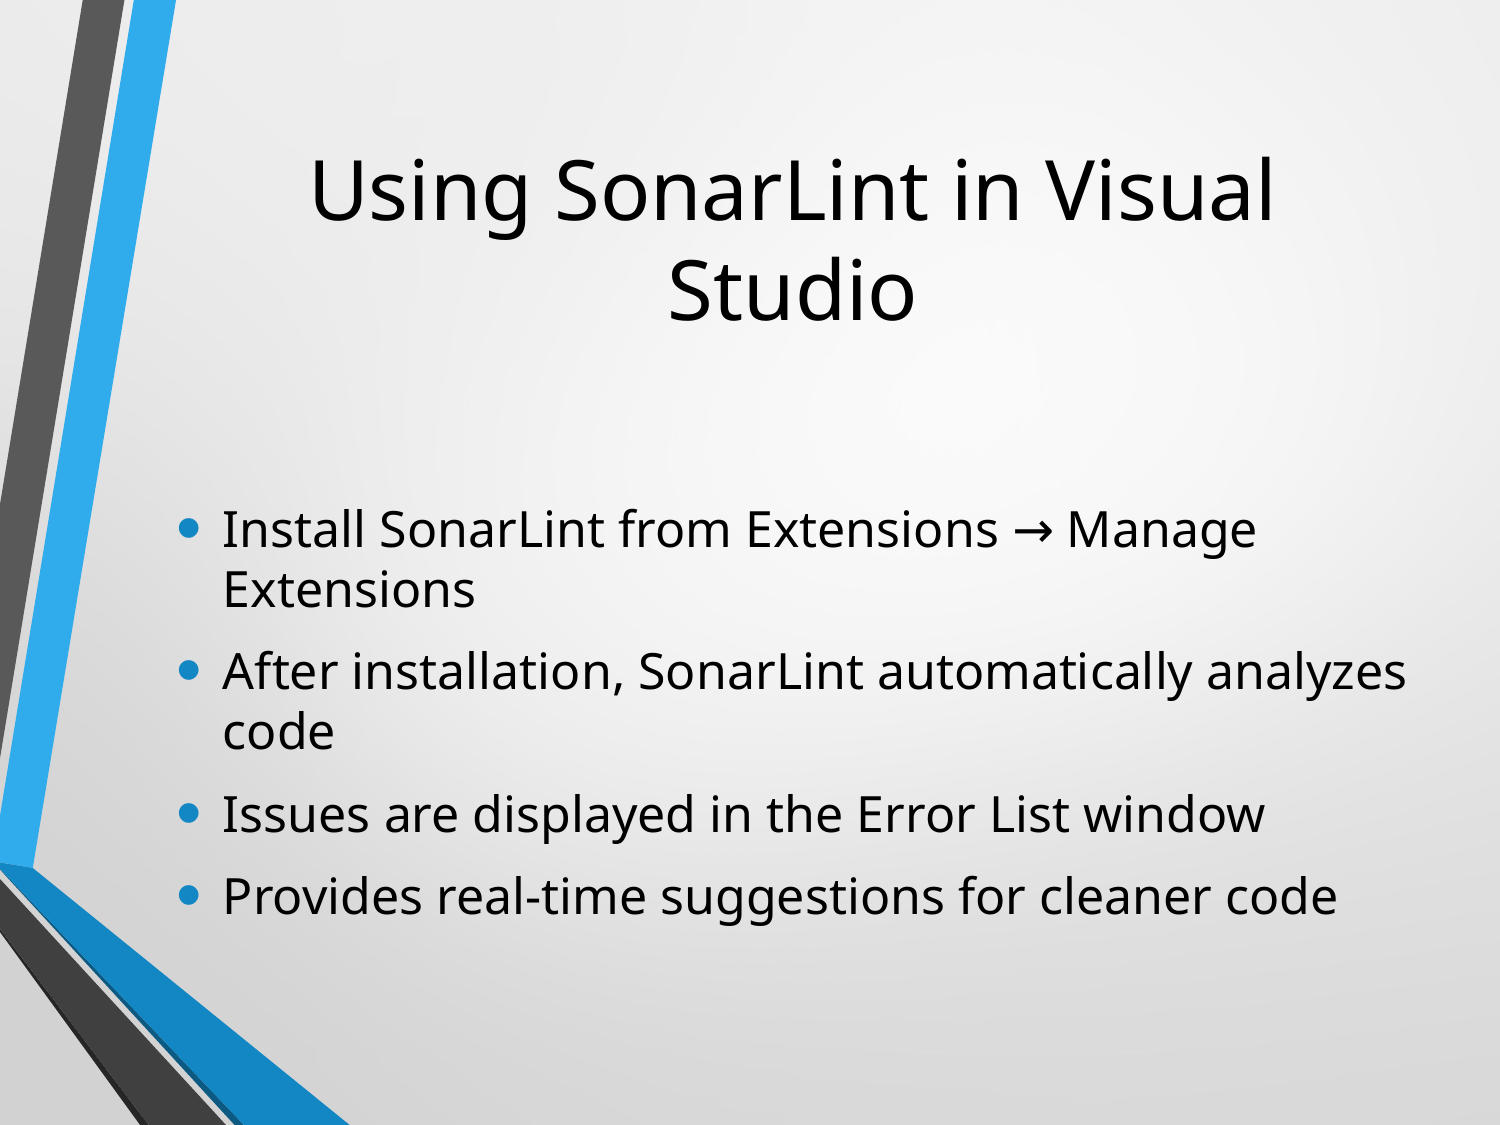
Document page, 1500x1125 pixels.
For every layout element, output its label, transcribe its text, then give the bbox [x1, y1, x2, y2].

list Install SonarLint from Extensions → Manage Extensions After installation, SonarLint automatically analyzes code Issues are displayed in the Error List window Provides real-time suggestions for cleaner code [161, 437, 1425, 985]
title Using SonarLint in Visual Studio [161, 75, 1425, 400]
